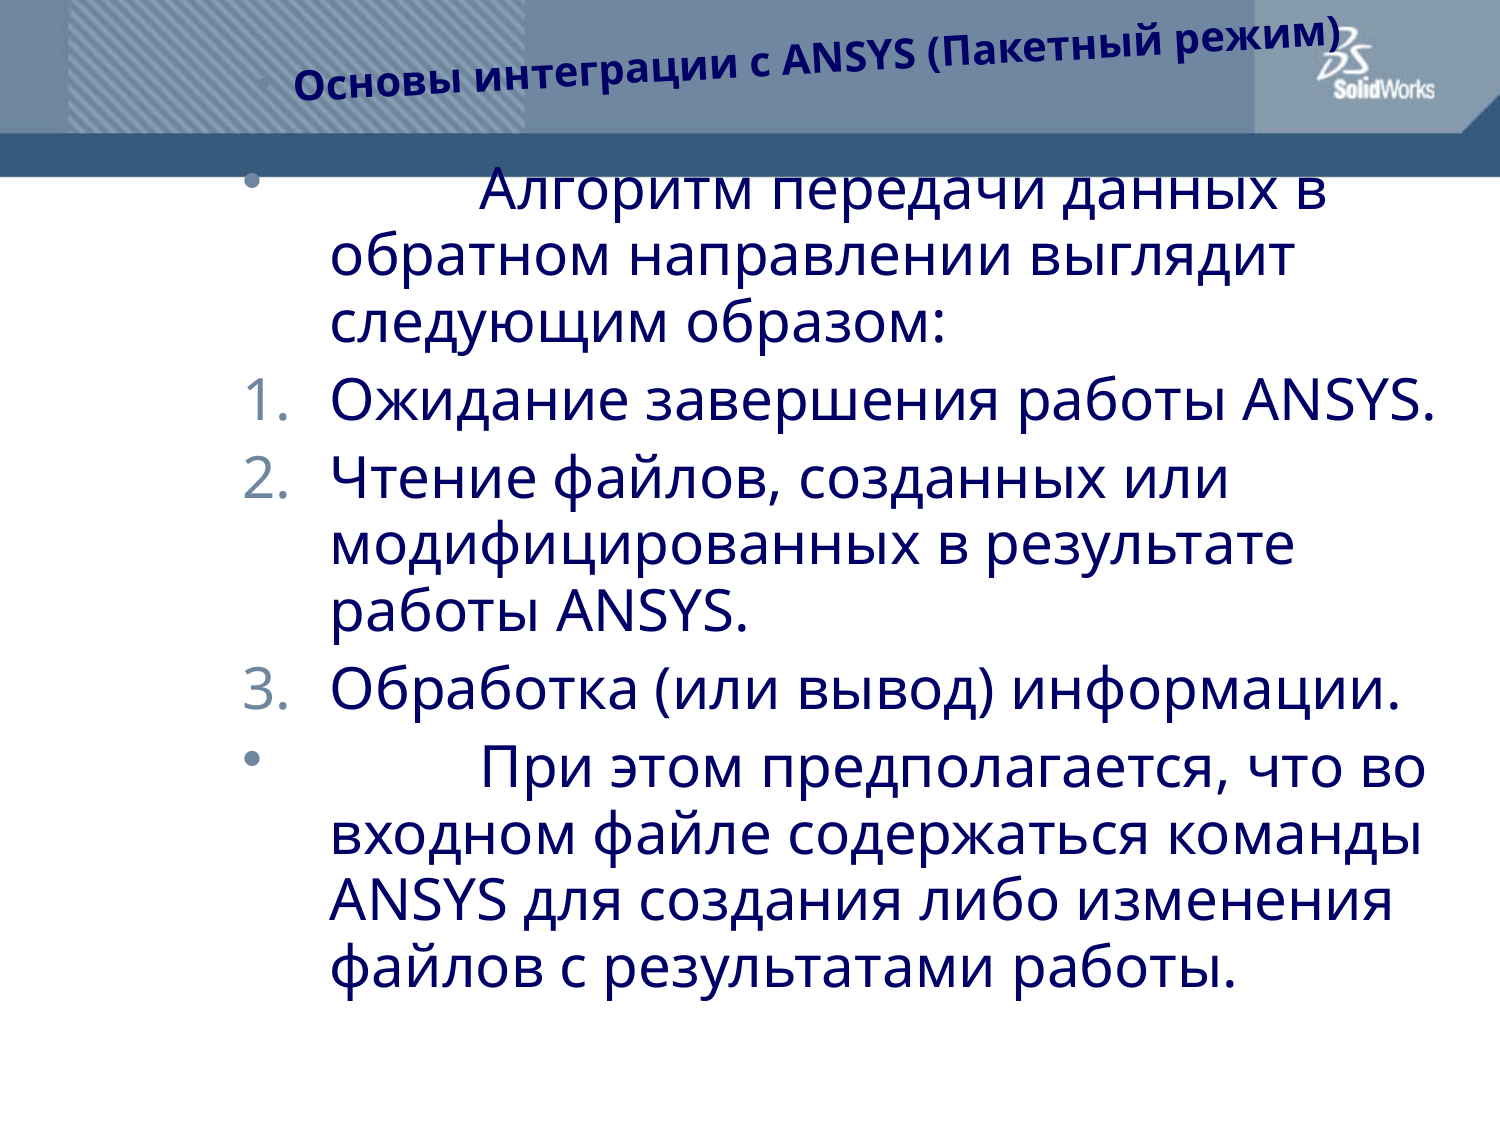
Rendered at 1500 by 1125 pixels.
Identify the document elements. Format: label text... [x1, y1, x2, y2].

picture [0, 0, 1500, 1125]
text_box Алгоритм передачи данных в обратном направлении выглядит следующим образом: Ожидание завершения работы ANSYS. Чтение файлов, созданных или модифицированных в результате работы ANSYS. Обработка (или вывод) информации. При этом предполагается, что во входном файле содержаться команды ANSYS для создания либо изменения файлов с результатами работы. [227, 148, 1459, 1029]
text_box Основы интеграции с ANSYS (Пакетный режим) [241, 0, 1358, 122]
